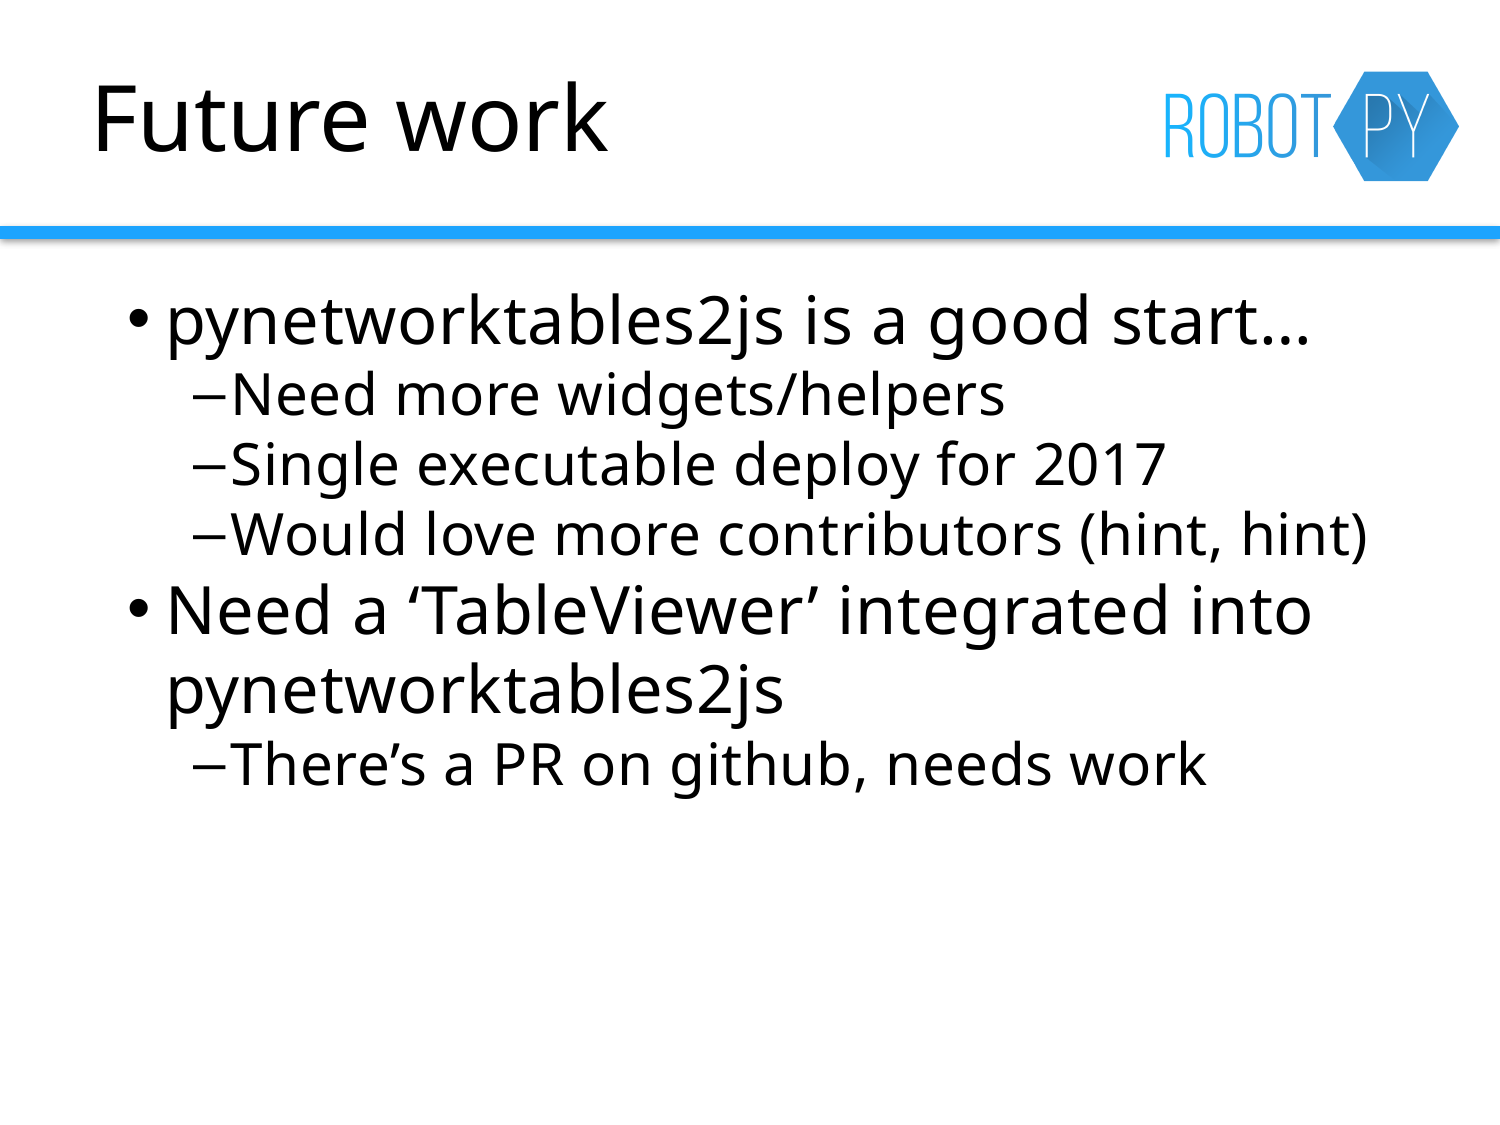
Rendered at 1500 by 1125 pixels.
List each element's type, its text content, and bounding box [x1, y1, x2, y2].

title Future work [75, 45, 1123, 233]
list pynetworktables2js is a good start… Need more widgets/helpers Single executable deploy for 2017 Would love more contributors (hint, hint) Need a ‘TableViewer’ integrated into pynetworktables2js There’s a PR on github, needs work [75, 262, 1425, 1005]
picture [1123, 45, 1500, 212]
